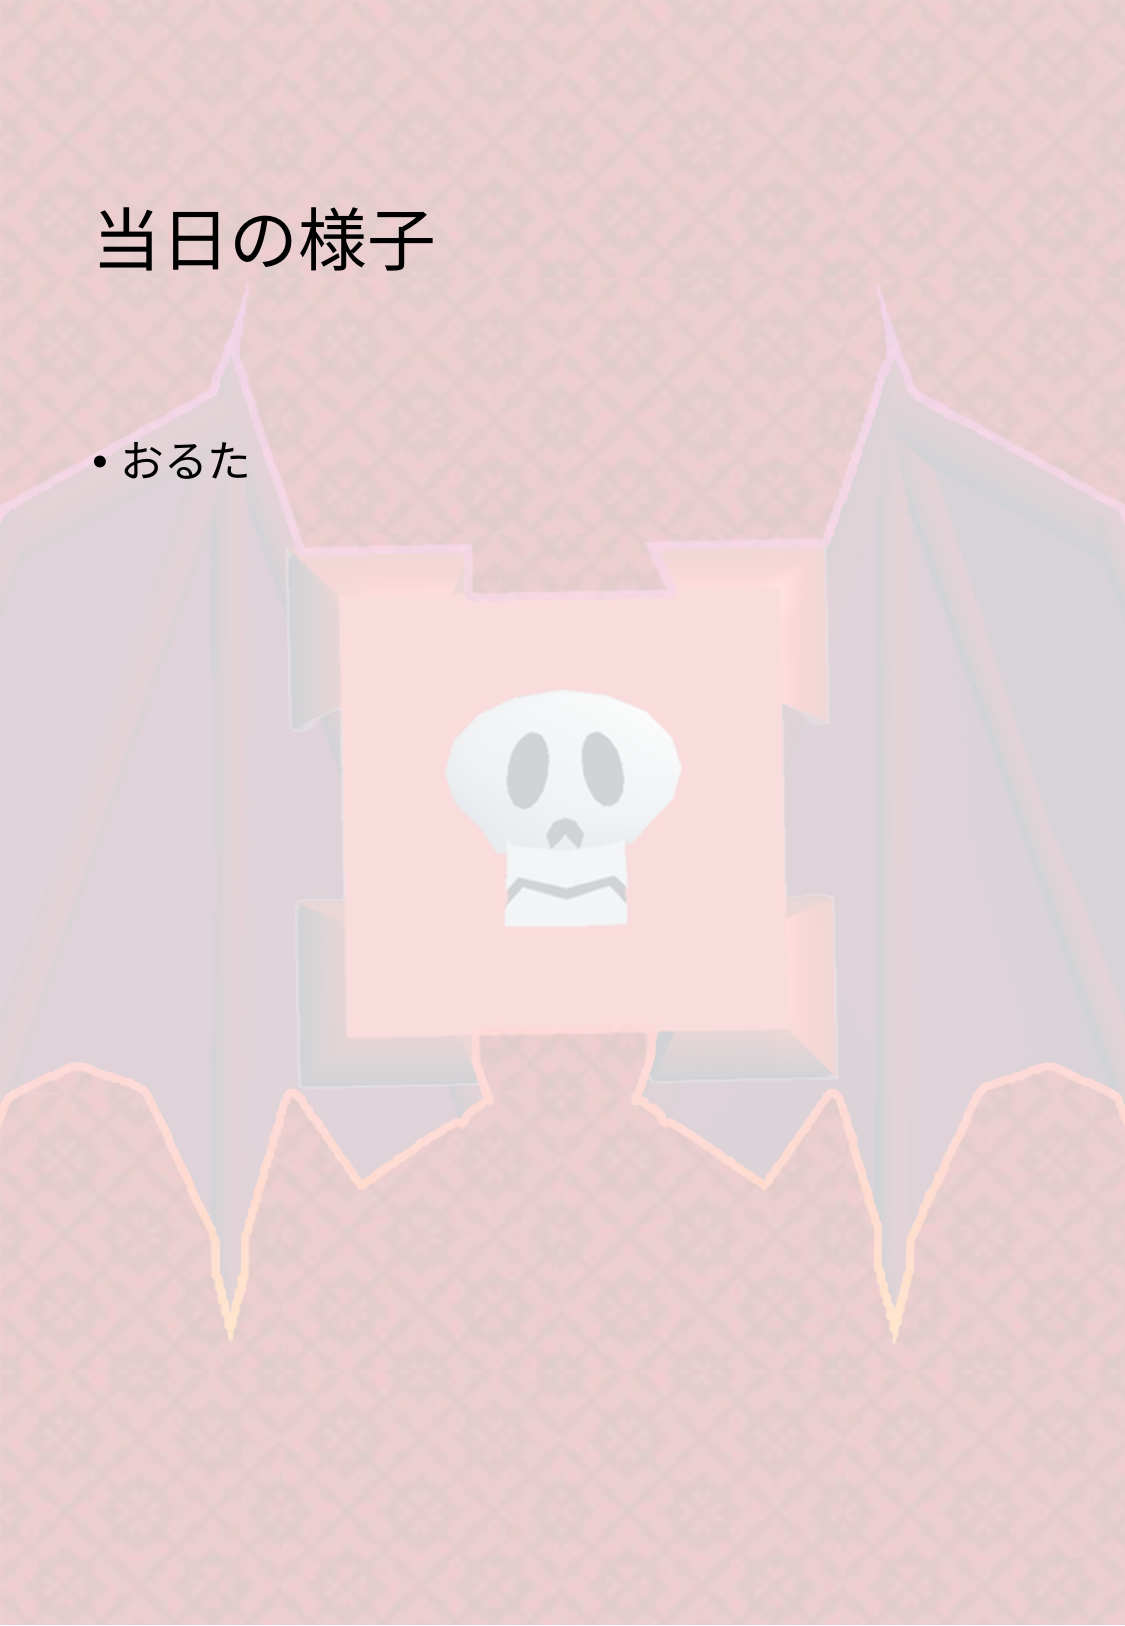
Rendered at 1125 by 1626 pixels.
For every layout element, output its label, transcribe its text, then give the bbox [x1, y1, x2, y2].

title 当日の様子 [77, 86, 1048, 401]
list おるた [77, 432, 1048, 1464]
